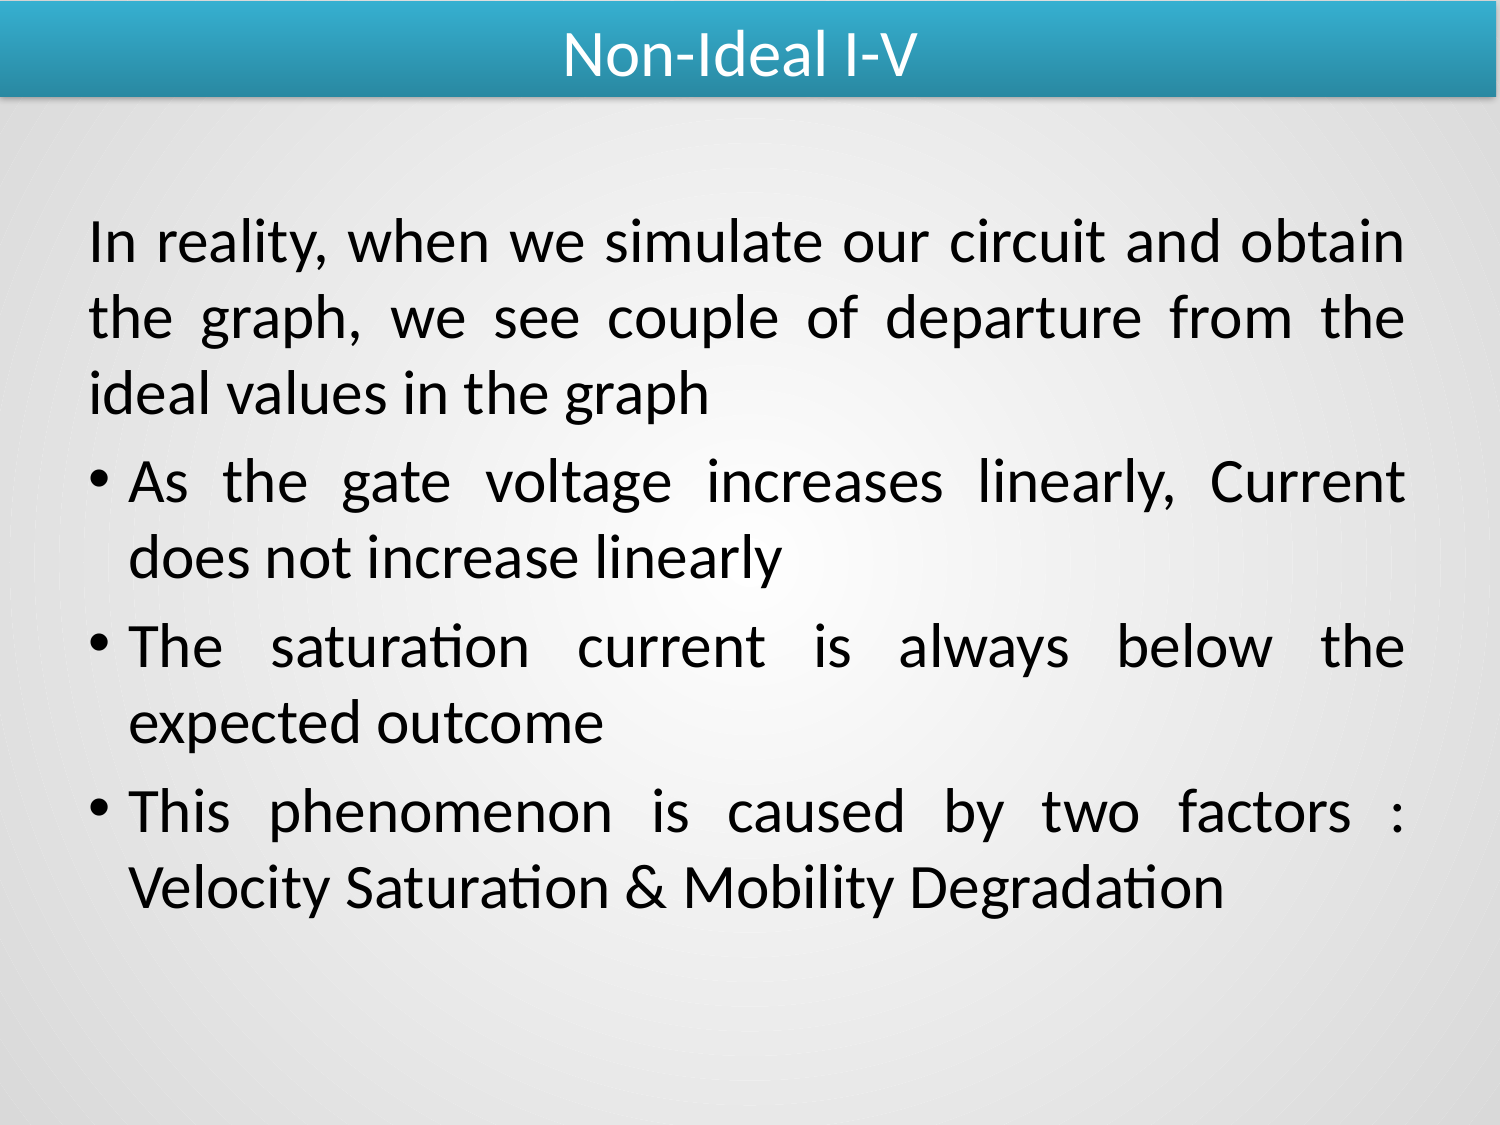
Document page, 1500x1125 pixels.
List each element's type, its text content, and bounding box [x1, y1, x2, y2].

text_box Non-Ideal I-V [0, 1, 1497, 97]
list In reality, when we simulate our circuit and obtain the graph, we see couple of departure from the ideal values in the graph As the gate voltage increases linearly, Current does not increase linearly The saturation current is always below the expected outcome This phenomenon is caused by two factors : Velocity Saturation & Mobility Degradation [73, 191, 1424, 934]
